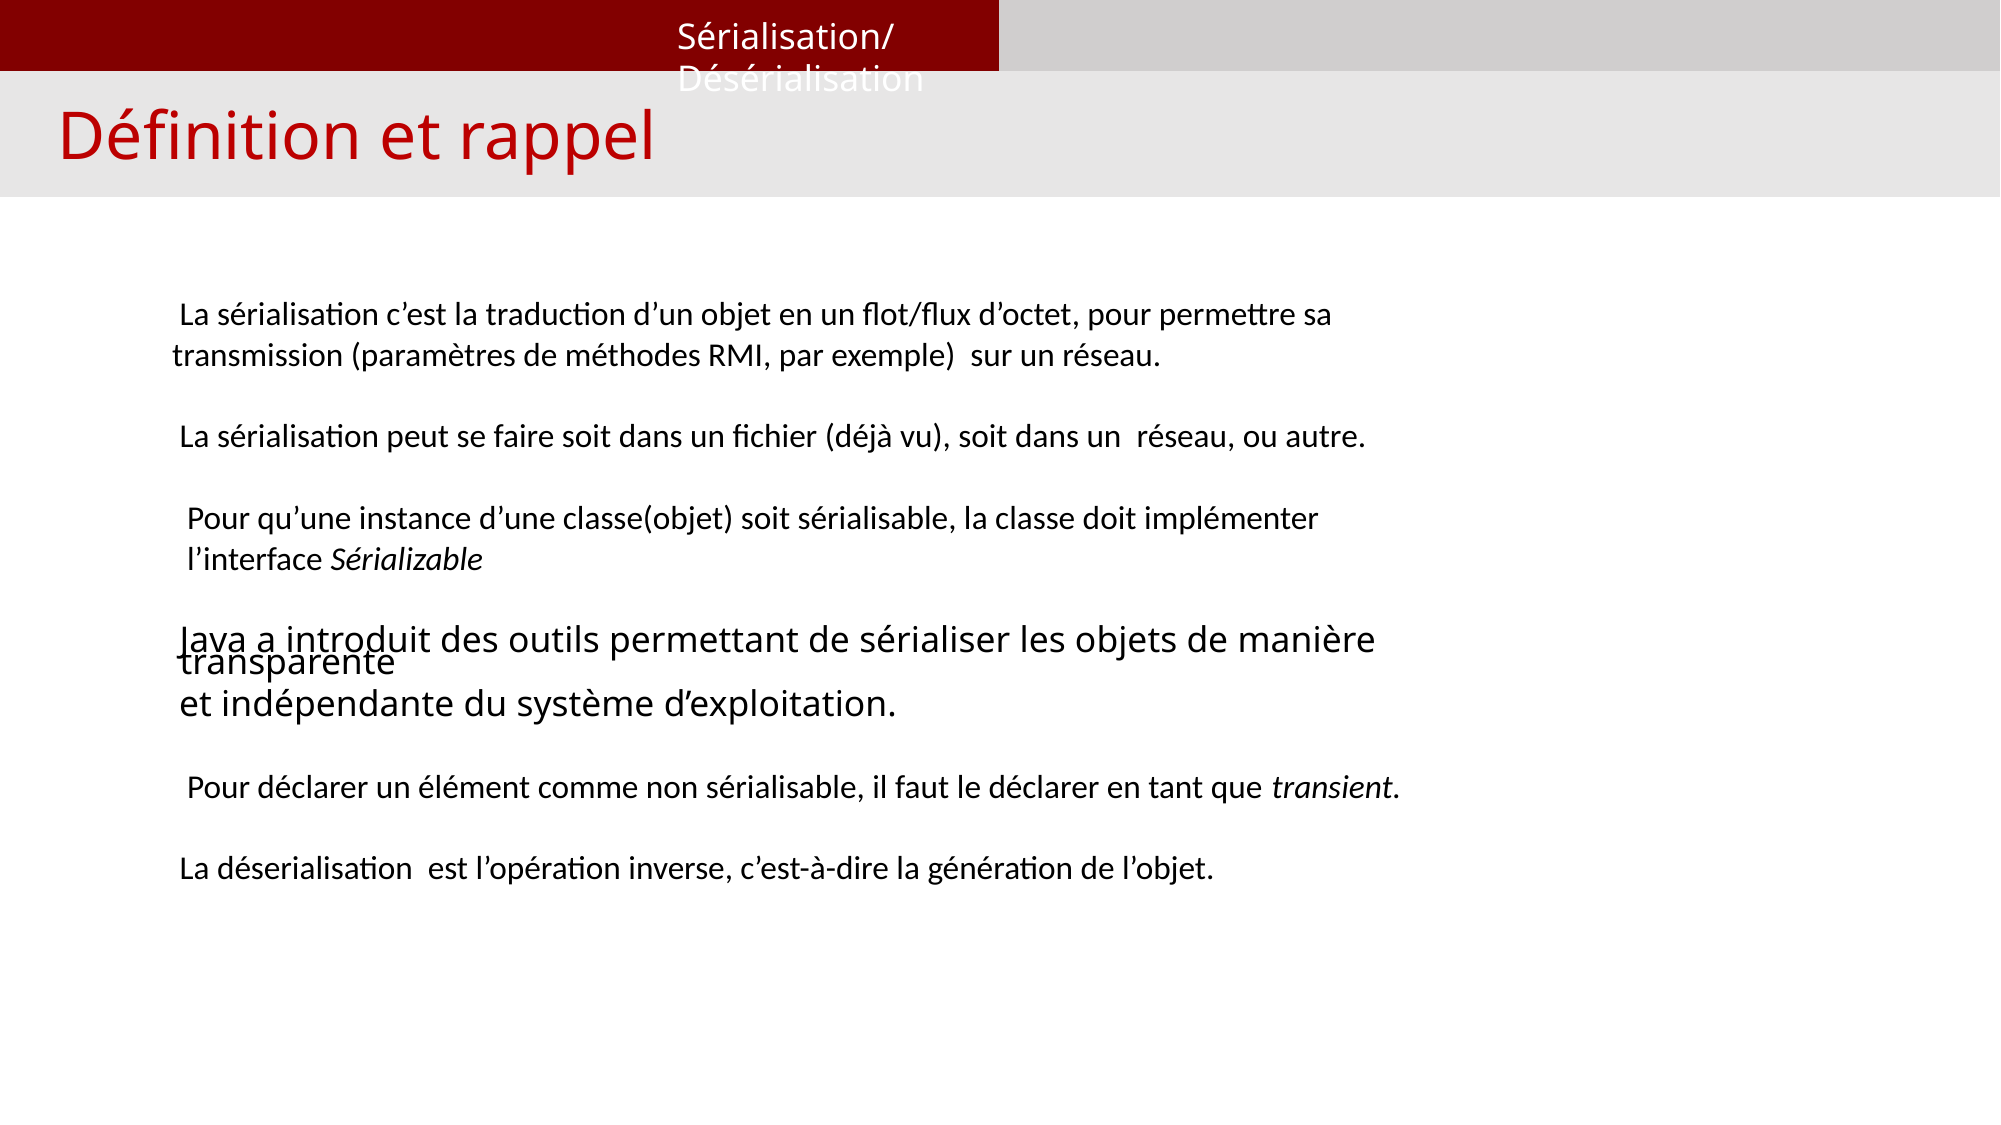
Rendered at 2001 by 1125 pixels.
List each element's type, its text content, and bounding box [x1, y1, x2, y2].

text_box Sérialisation/Désérialisation [662, 6, 1090, 107]
text_box Définition et rappel [42, 86, 1556, 181]
text_box [999, 0, 2000, 71]
list La sérialisation c’est la traduction d’un objet en un flot/flux d’octet, pour permettre sa transmission (paramètres de méthodes RMI, par exemple) sur un réseau. La sérialisation peut se faire soit dans un fichier (déjà vu), soit dans un réseau, ou autre. Pour qu’une instance d’une classe(objet) soit sérialisable, la classe doit implémenter l’interface Sérializable Java a introduit des outils permettant de sérialiser les objets de manière transparente et indépendante du système d’exploitation. Pour déclarer un élément comme non sérialisable, il faut le déclarer en tant que transient. La déserialisation est l’opération inverse, c’est-à-dire la génération de l’objet. [127, 301, 1432, 1076]
text_box [0, 0, 999, 71]
text_box [0, 71, 2000, 196]
